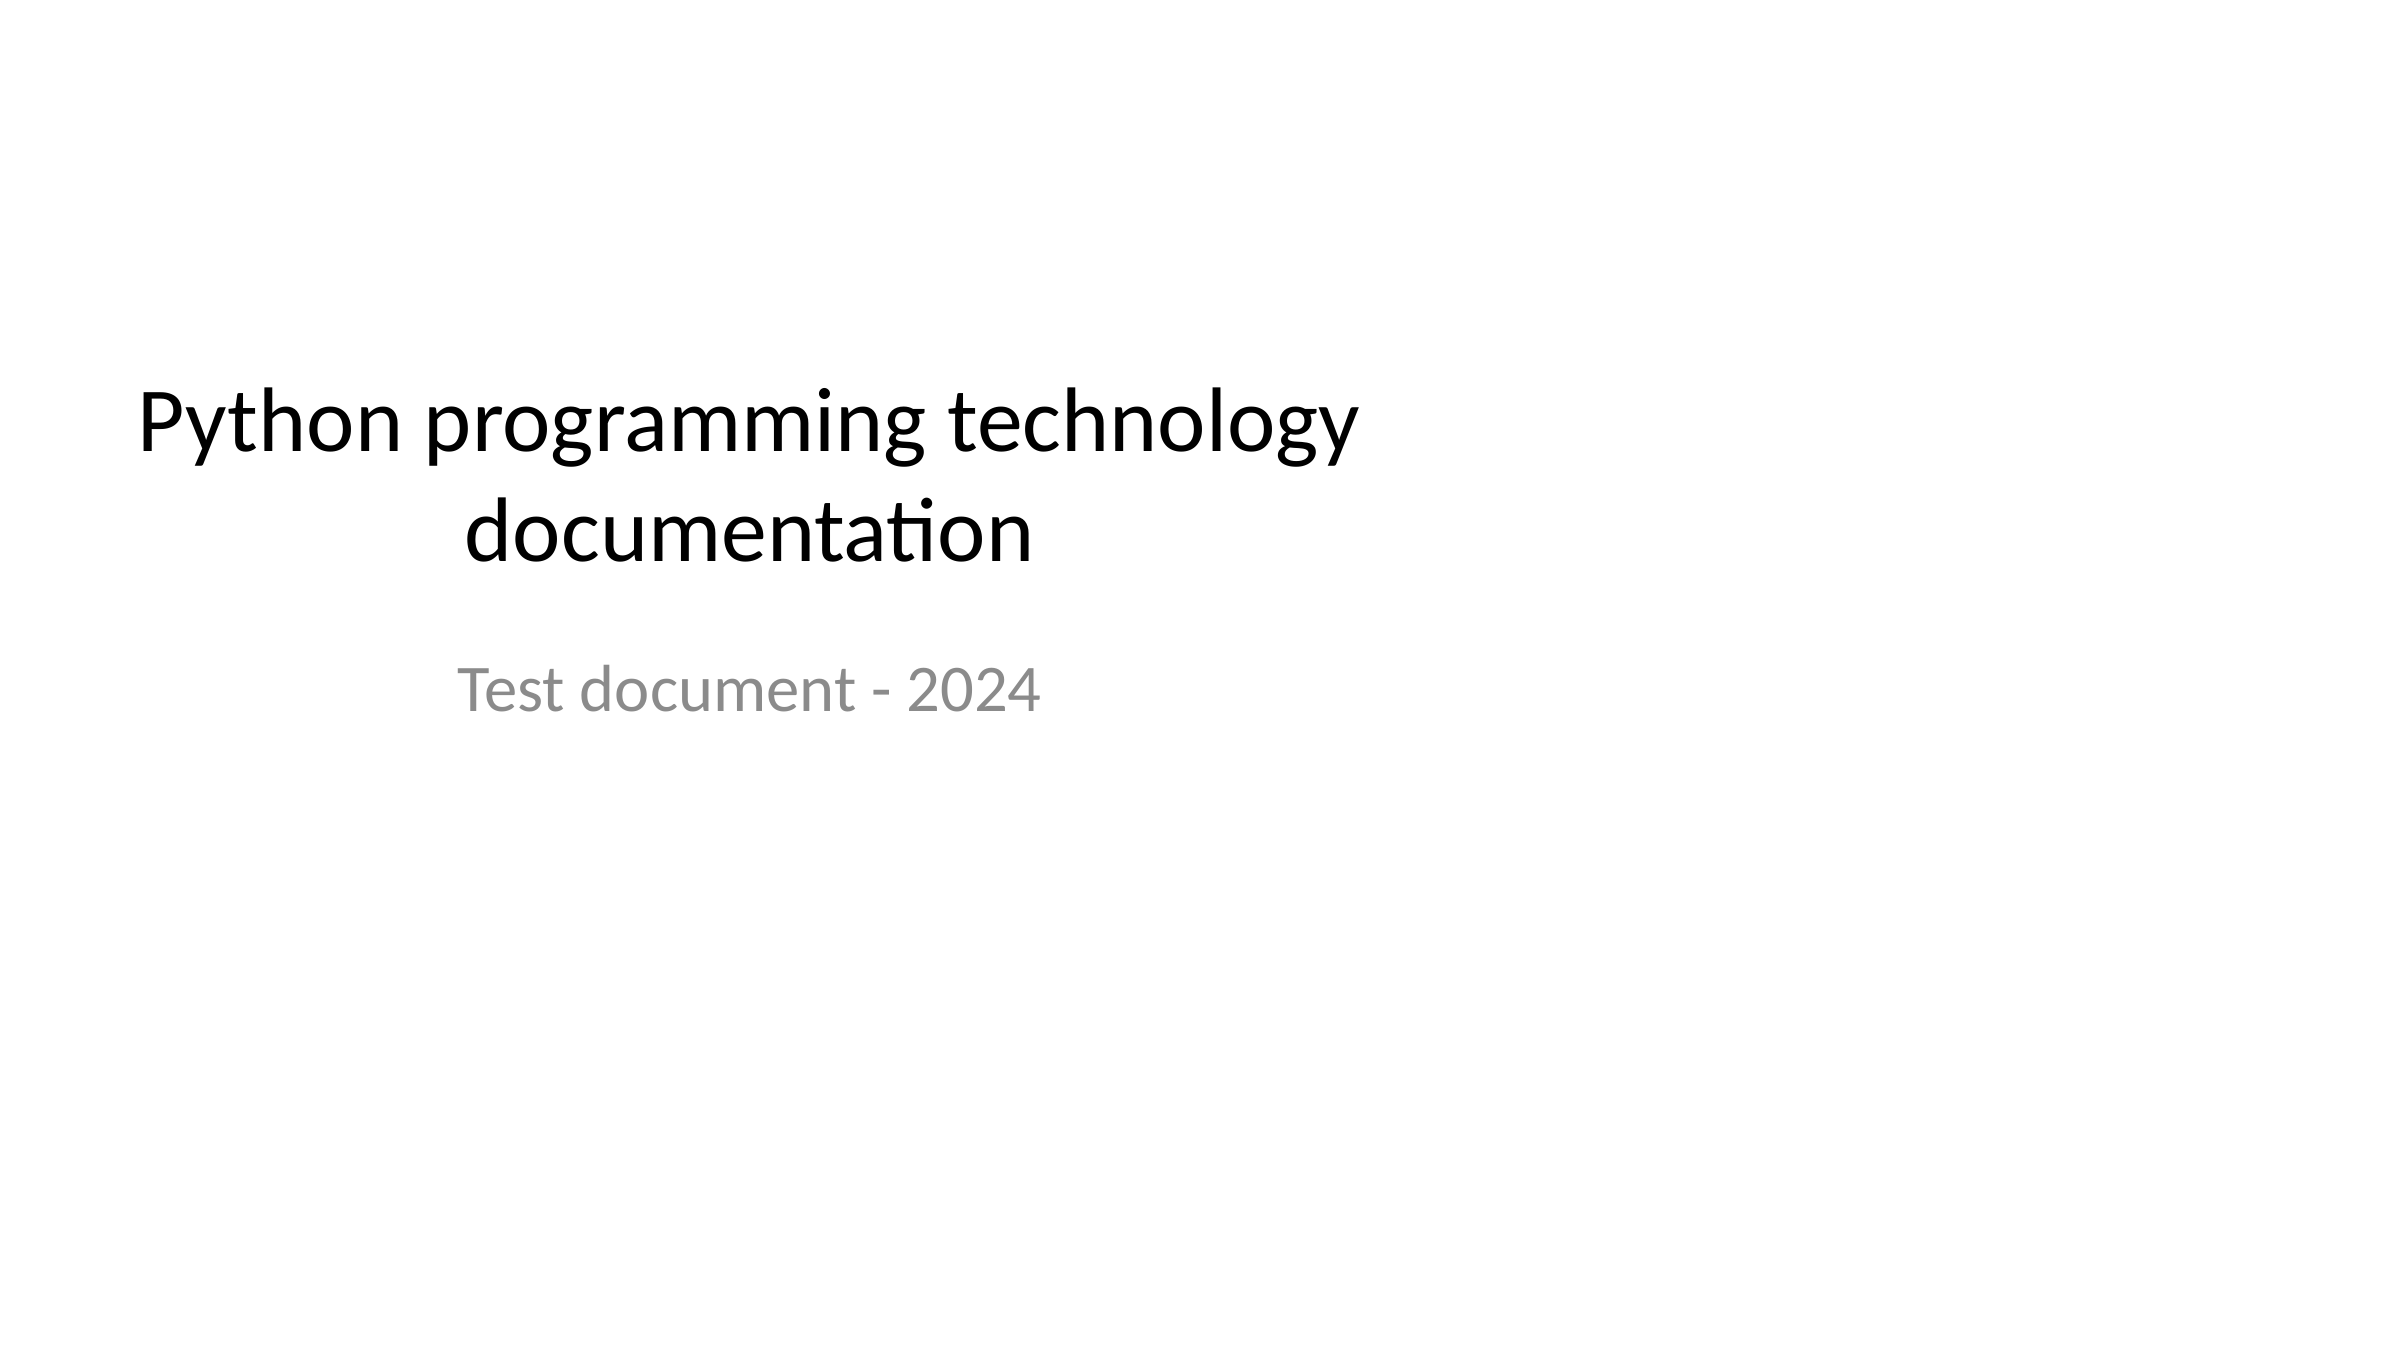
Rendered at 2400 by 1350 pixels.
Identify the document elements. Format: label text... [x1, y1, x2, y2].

title Python programming technology documentation [112, 349, 1388, 591]
subtitle Test document - 2024 [225, 637, 1275, 925]
